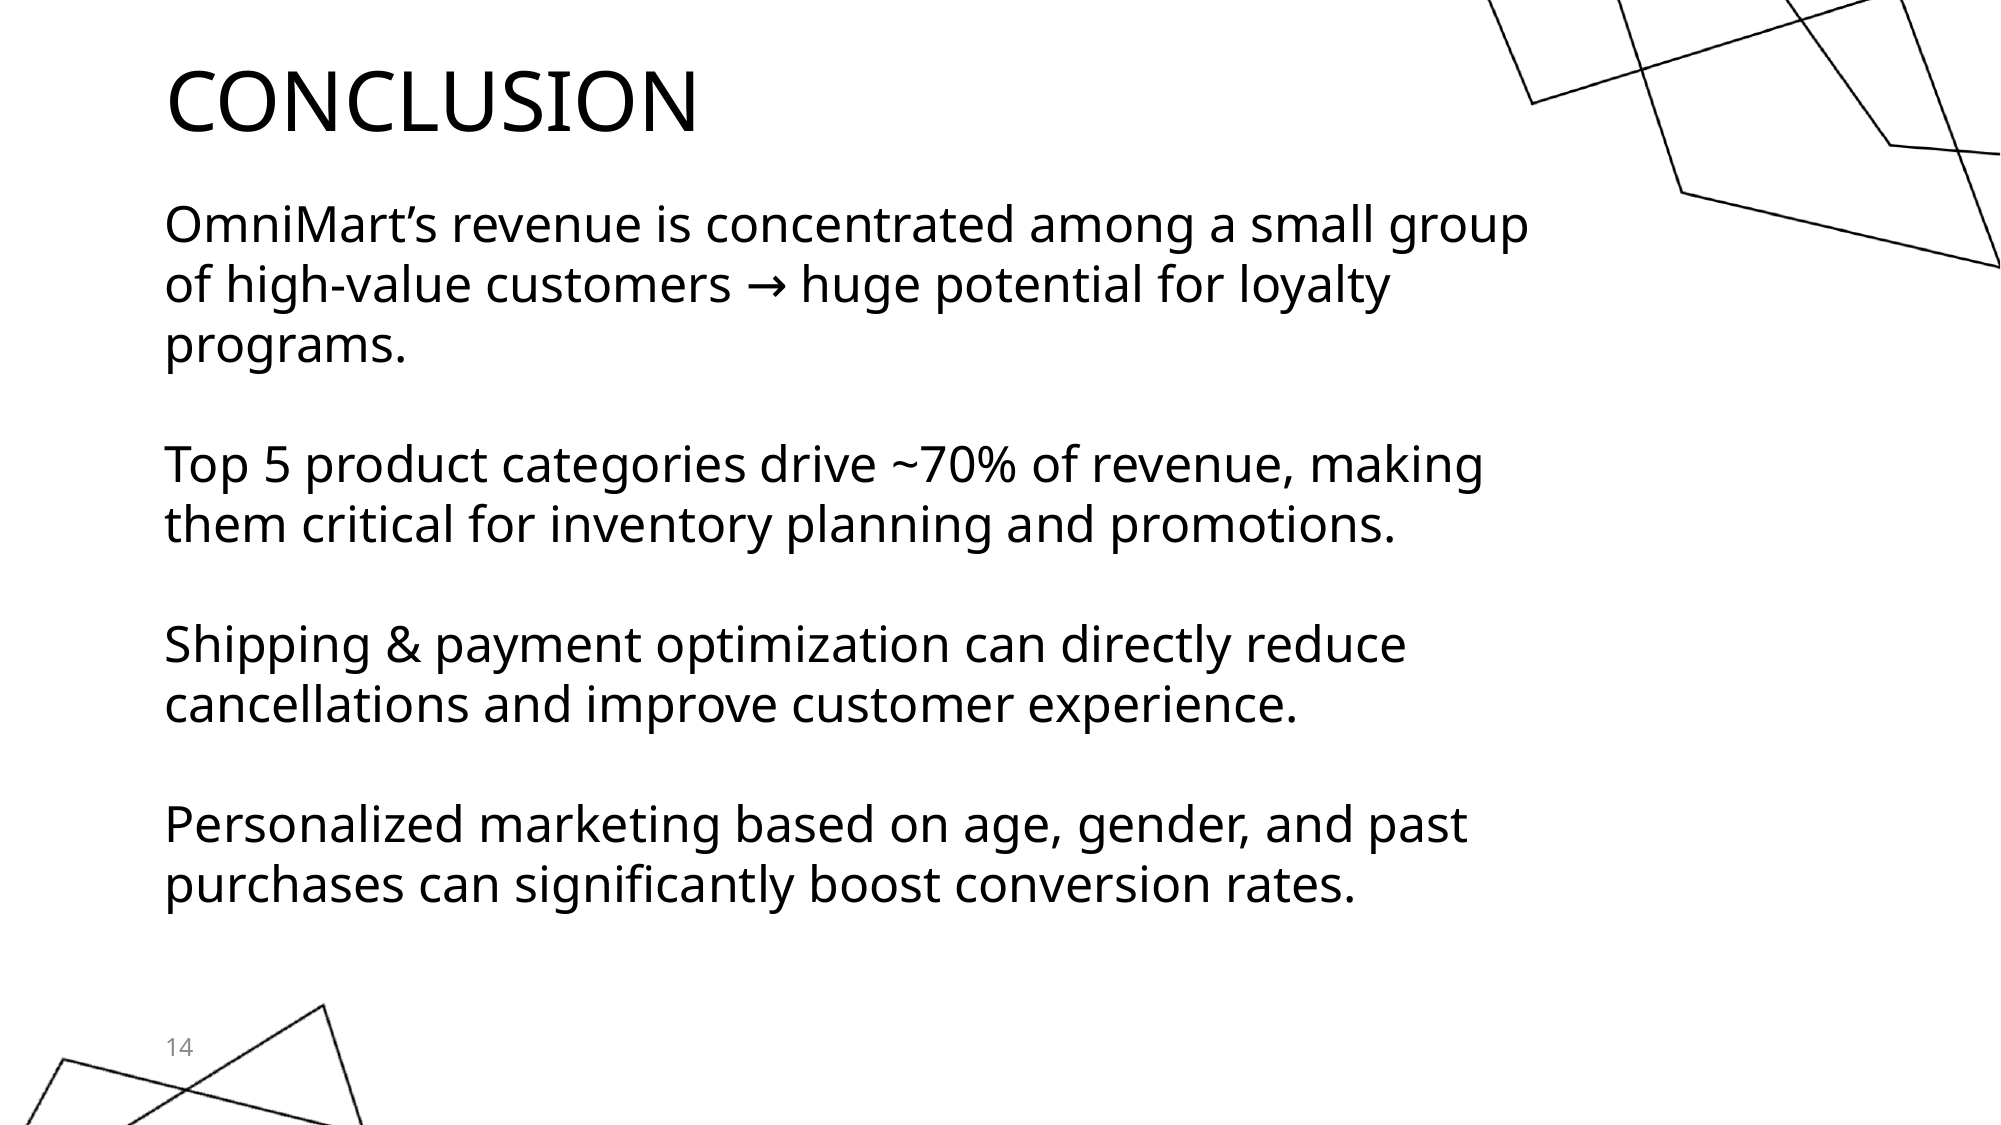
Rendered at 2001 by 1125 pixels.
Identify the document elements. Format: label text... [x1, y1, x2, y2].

picture [1602, 0, 2001, 277]
text_box OmniMart’s revenue is concentrated among a small group of high-value customers → huge potential for loyalty programs. Top 5 product categories drive ~70% of revenue, making them critical for inventory planning and promotions. Shipping & payment optimization can directly reduce cancellations and improve customer experience. Personalized marketing based on age, gender, and past purchases can significantly boost conversion rates. [149, 185, 1602, 981]
title conclusion [150, 0, 1863, 210]
slide_number 14 [150, 1024, 254, 1074]
picture [0, 976, 408, 1125]
